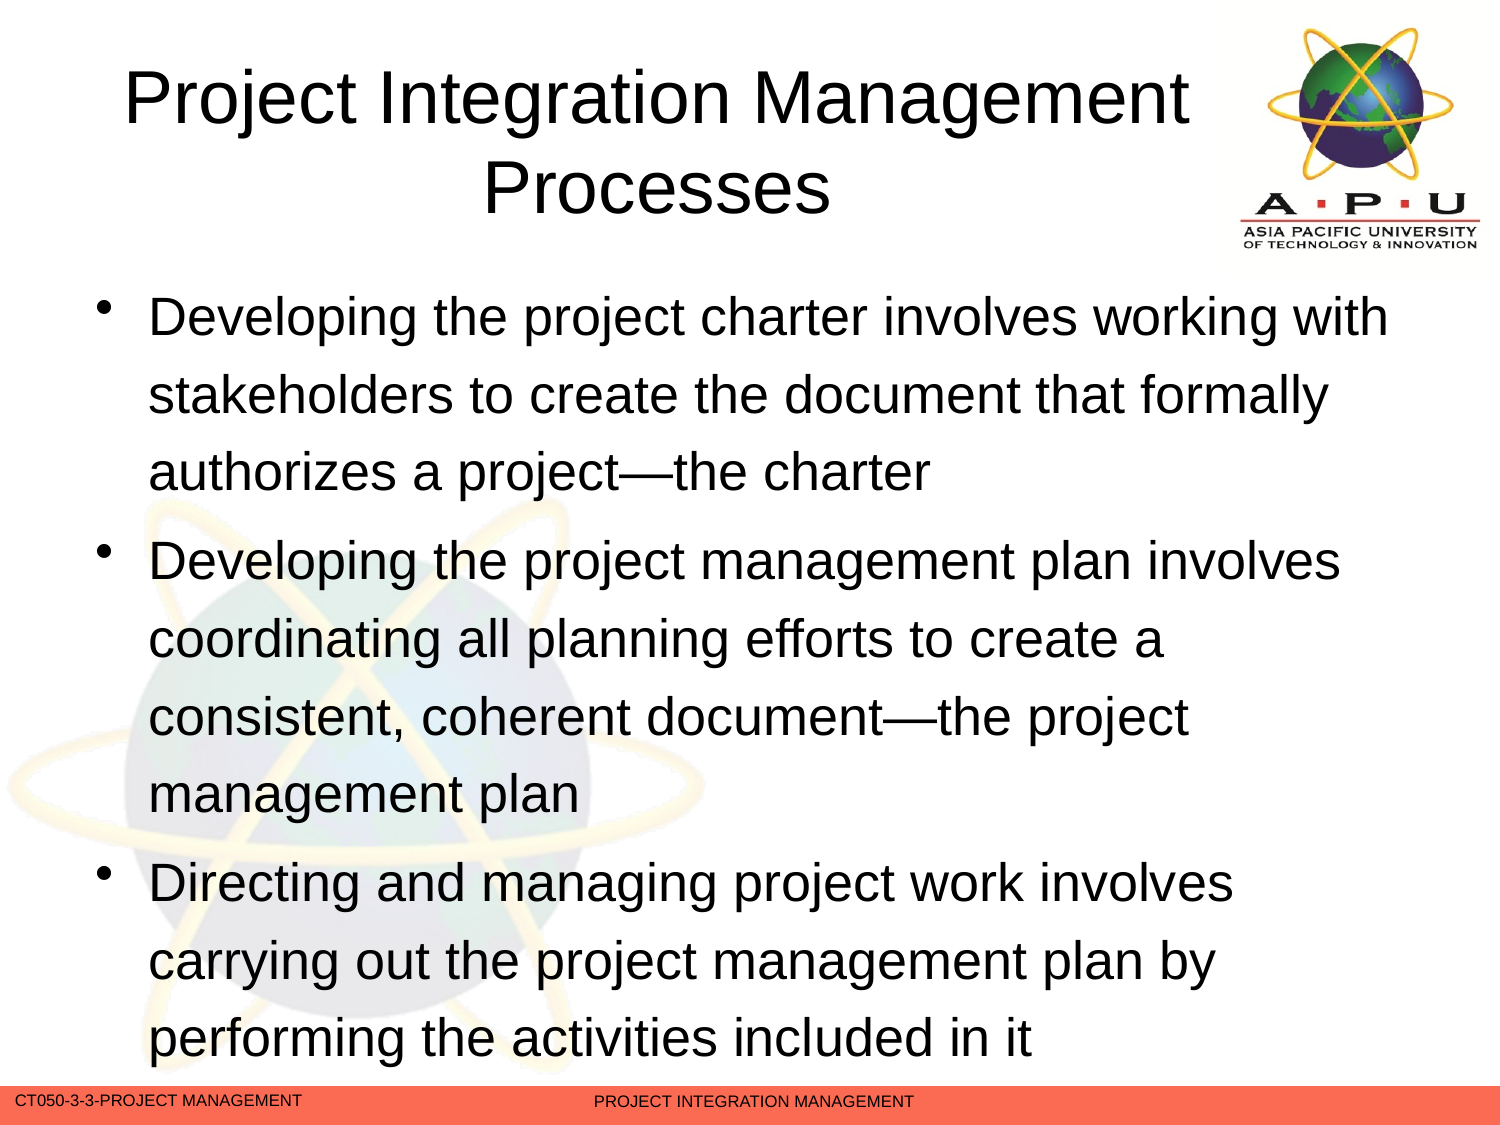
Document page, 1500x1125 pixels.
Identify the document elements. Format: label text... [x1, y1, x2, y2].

list Developing the project charter involves working with stakeholders to create the document that formally authorizes a project—the charter Developing the project management plan involves coordinating all planning efforts to create a consistent, coherent document—the project management plan Directing and managing project work involves carrying out the project management plan by performing the activities included in it [79, 260, 1430, 1085]
picture [1222, 0, 1500, 277]
title Project Integration Management Processes [79, 45, 1235, 233]
